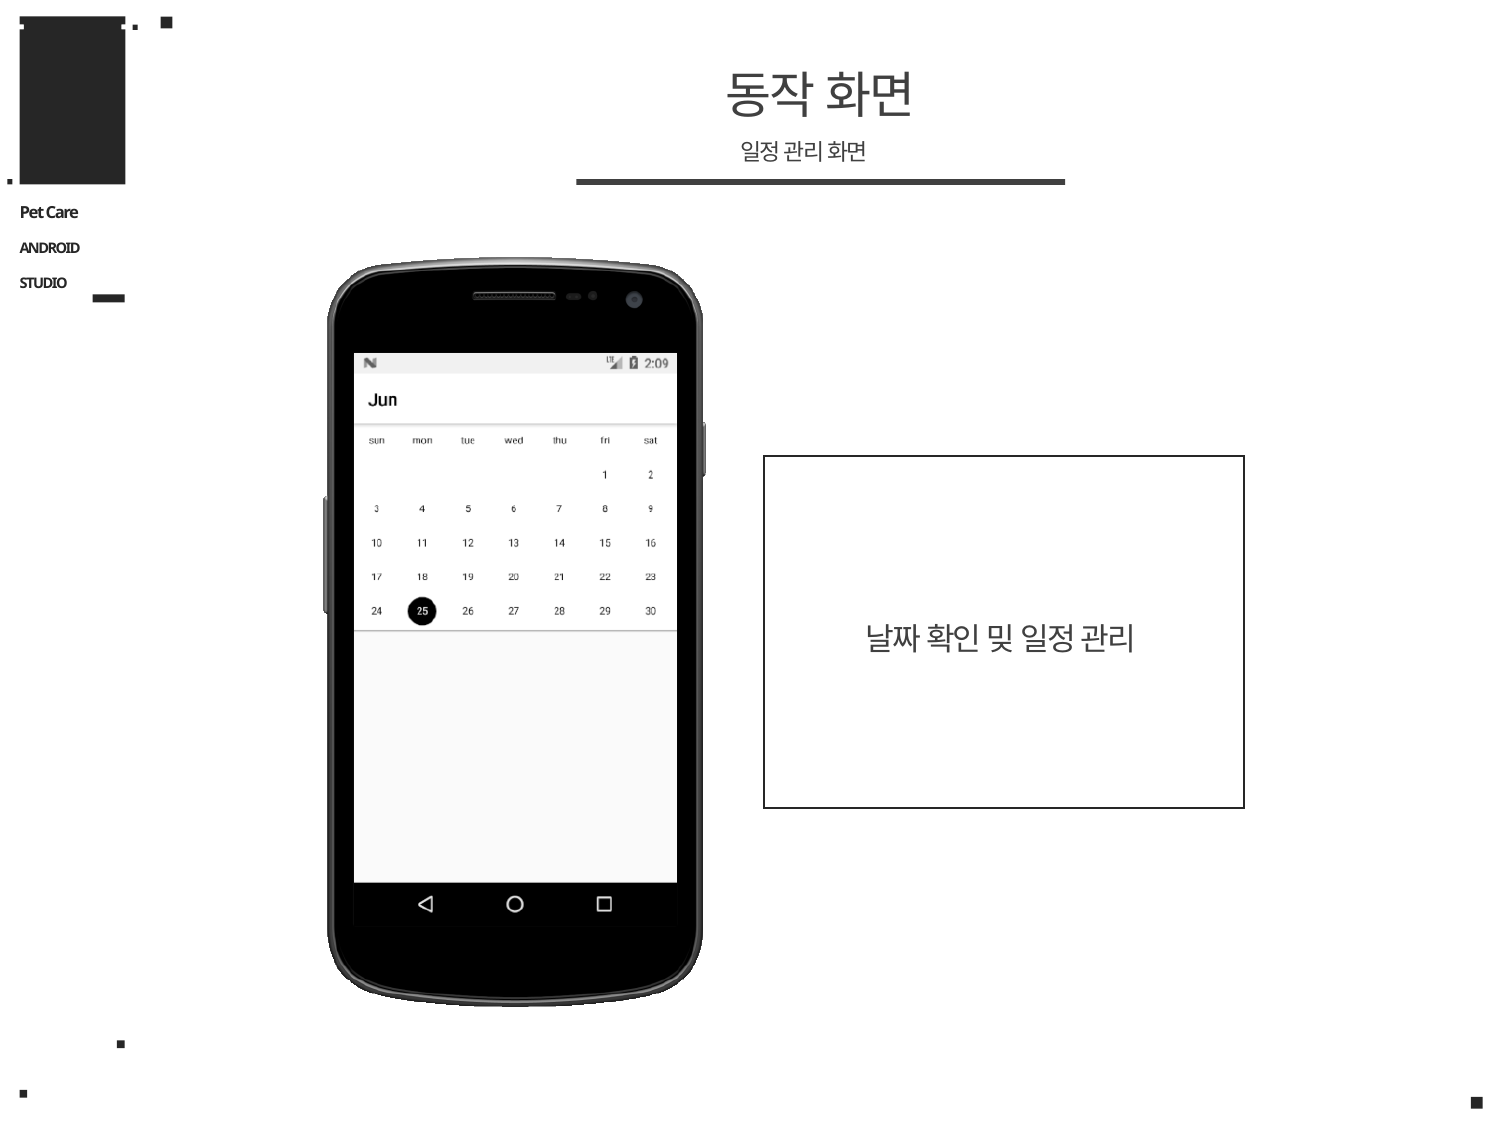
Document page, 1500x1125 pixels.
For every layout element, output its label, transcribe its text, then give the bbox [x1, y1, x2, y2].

text_box [575, 178, 1066, 186]
title 동작 화면 [171, 52, 1483, 131]
list 일정 관리 화면 [171, 126, 1466, 176]
picture [322, 257, 706, 1007]
text_box [763, 455, 1245, 809]
text_box P [0, 29, 171, 329]
